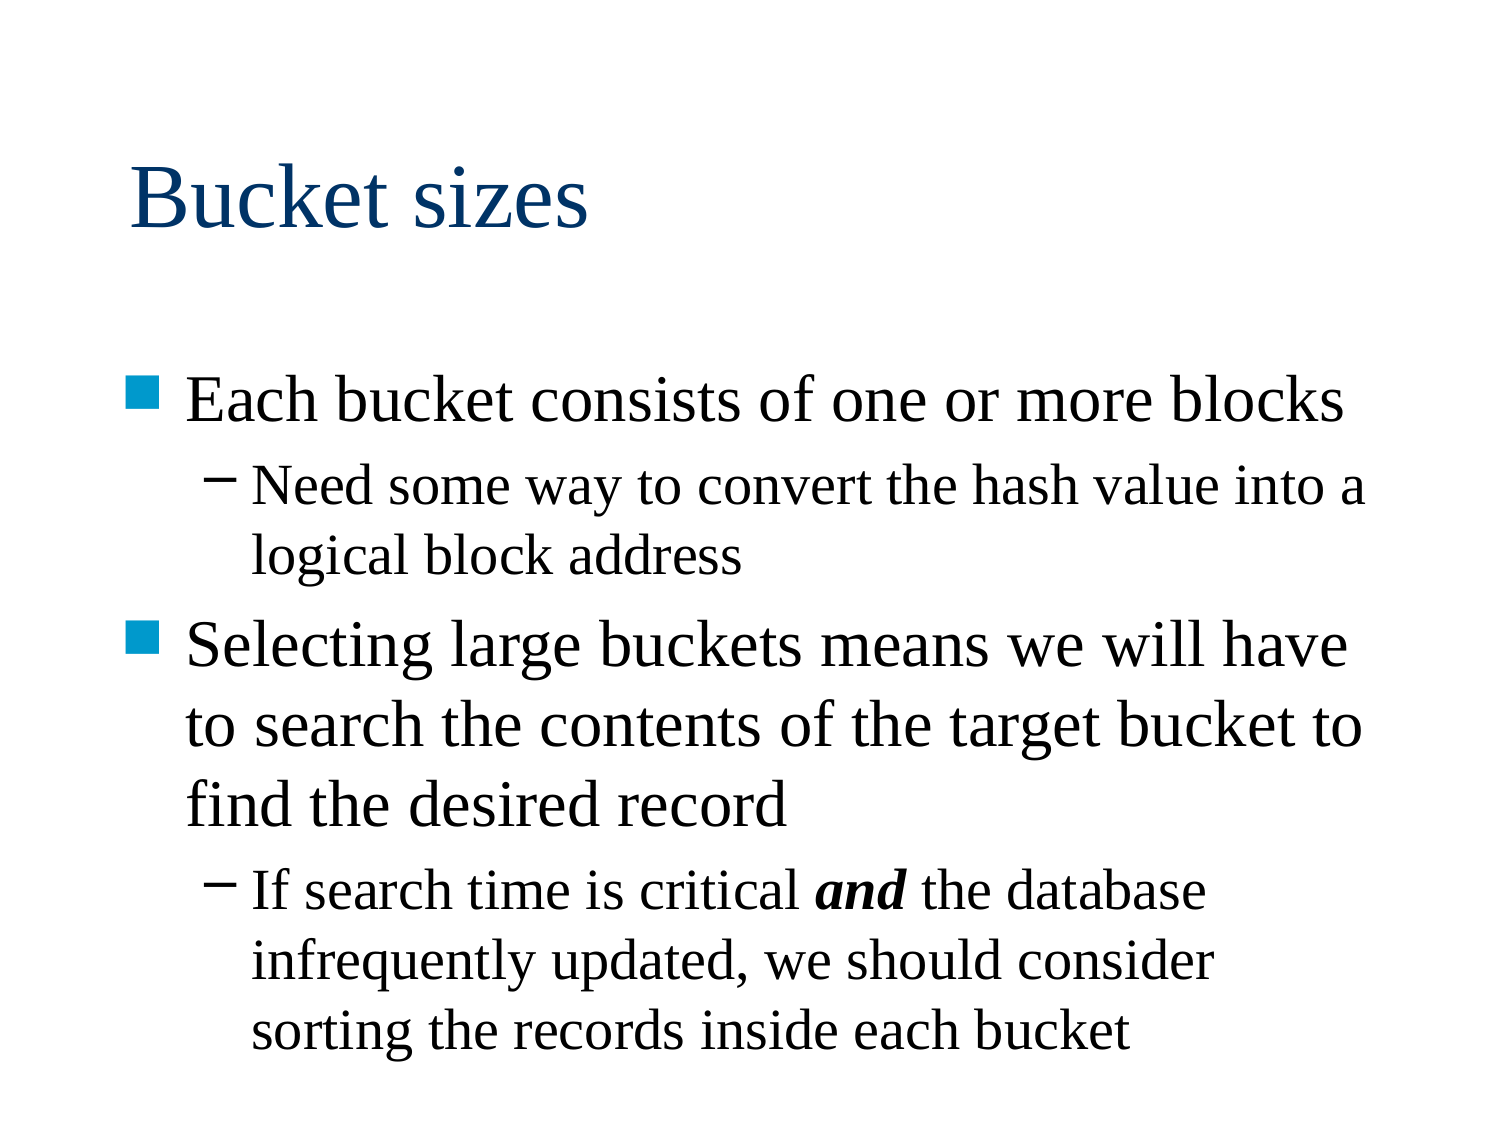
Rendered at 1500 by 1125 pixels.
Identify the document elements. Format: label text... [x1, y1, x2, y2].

list Each bucket consists of one or more blocks Need some way to convert the hash value into a logical block address Selecting large buckets means we will have to search the contents of the target bucket to find the desired record If search time is critical and the database infrequently updated, we should consider sorting the records inside each bucket [114, 346, 1390, 1023]
title Bucket sizes [114, 96, 1390, 285]
